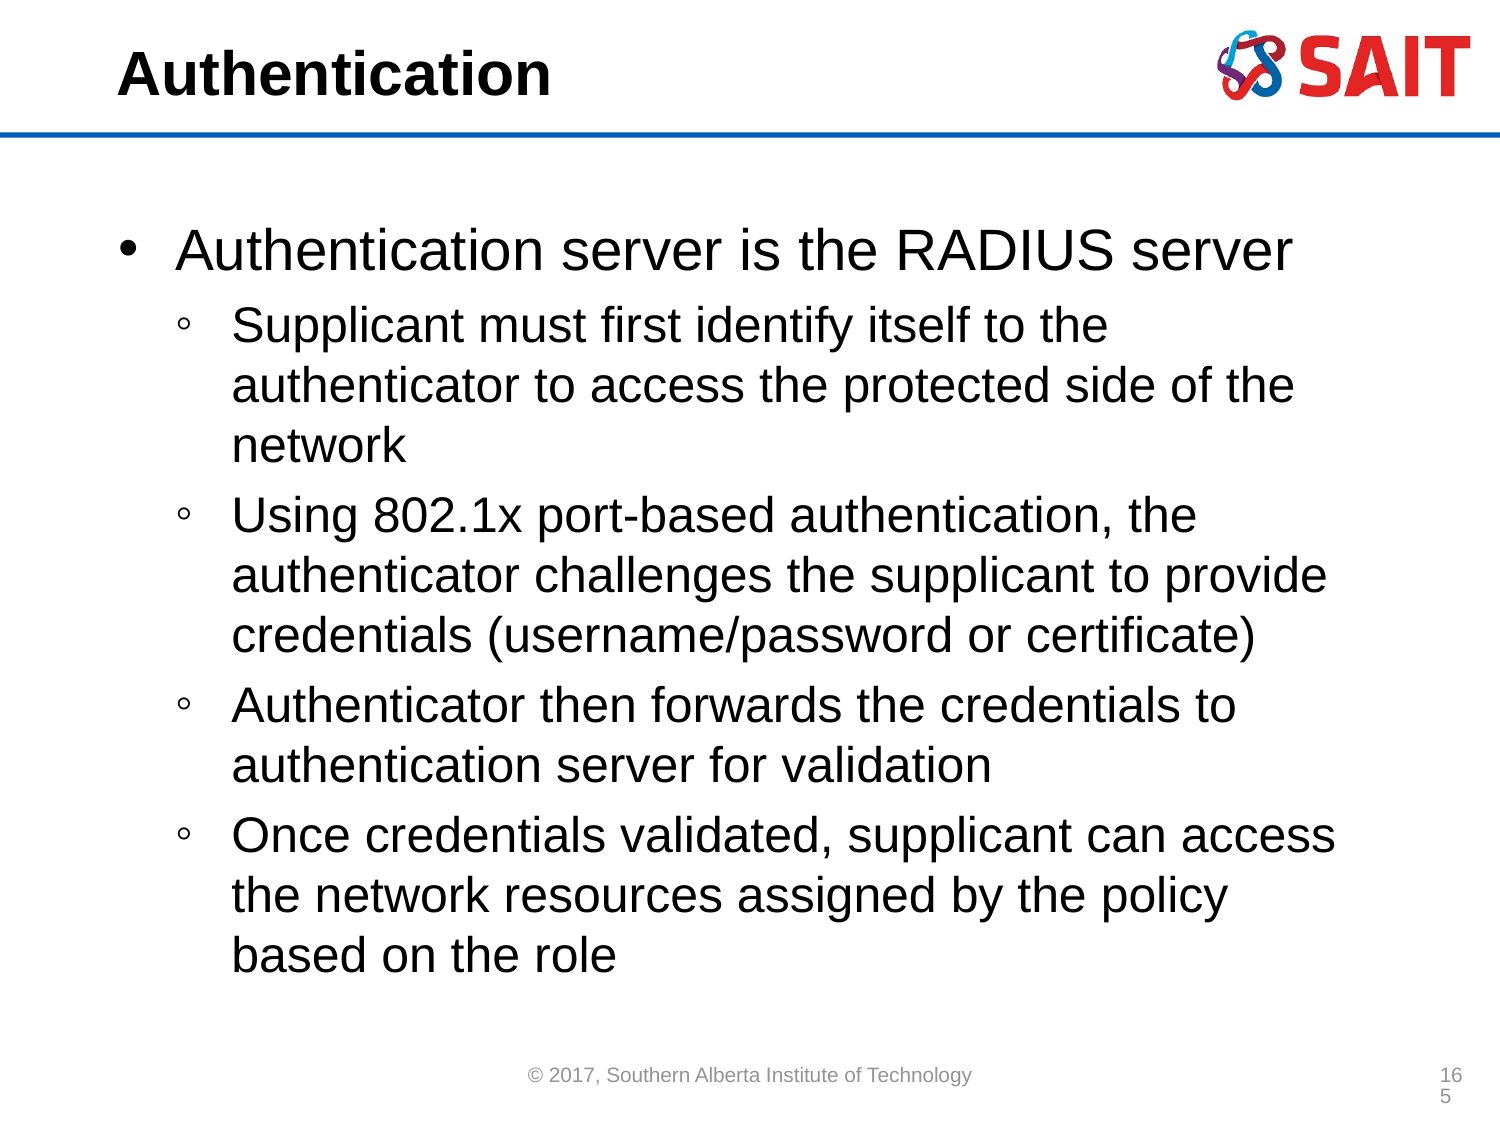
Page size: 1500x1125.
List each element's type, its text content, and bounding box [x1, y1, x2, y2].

list Authentication server is the RADIUS server Supplicant must first identify itself to the authenticator to access the protected side of the network Using 802.1x port-based authentication, the authenticator challenges the supplicant to provide credentials (username/password or certificate) Authenticator then forwards the credentials to authentication server for validation Once credentials validated, supplicant can access the network resources assigned by the policy based on the role [104, 204, 1391, 1020]
picture [1187, 0, 1500, 130]
title Authentication [101, 25, 1200, 129]
